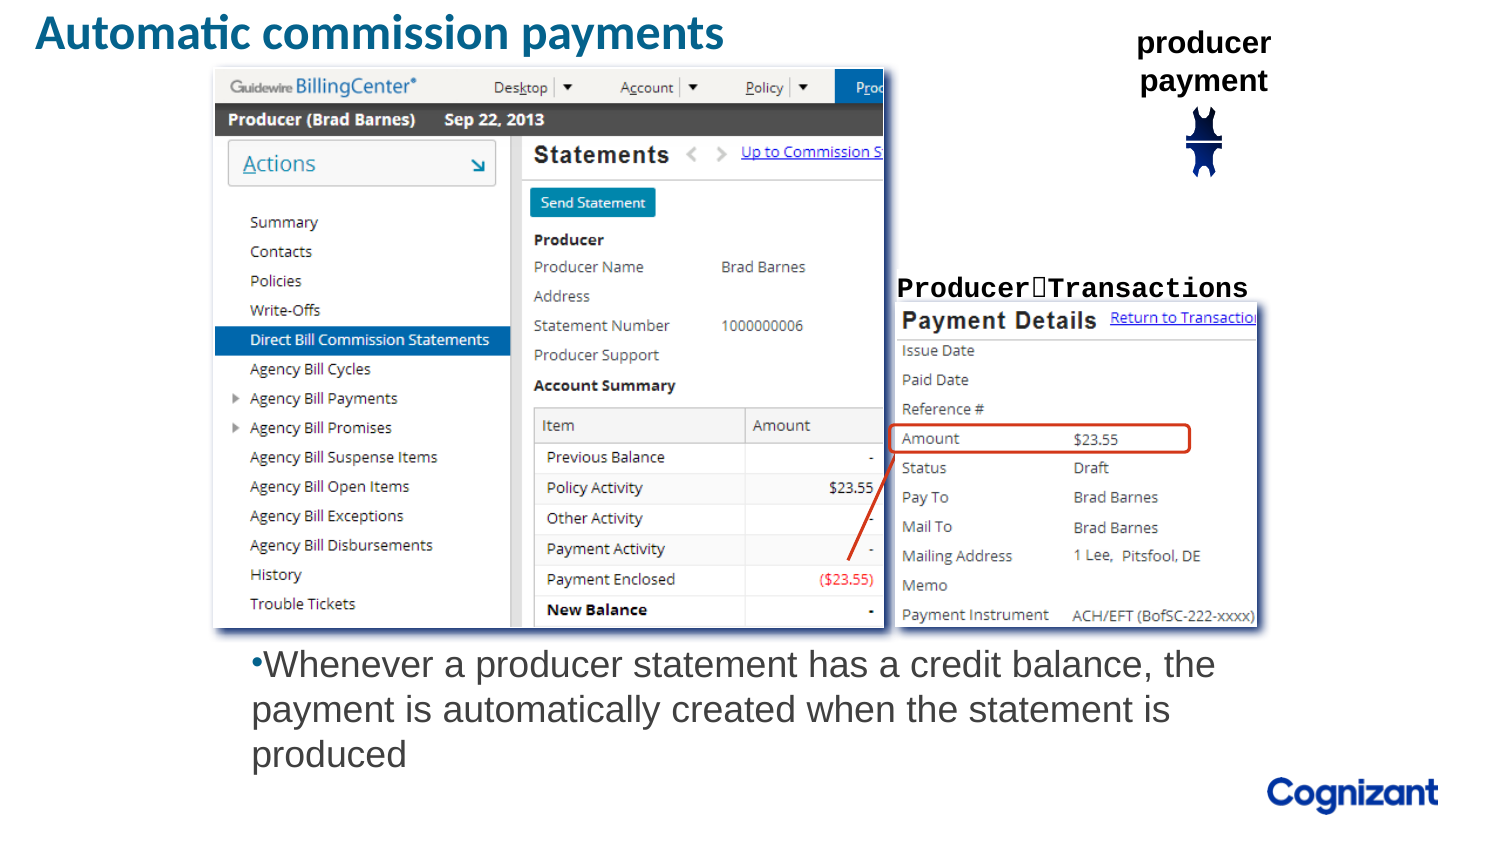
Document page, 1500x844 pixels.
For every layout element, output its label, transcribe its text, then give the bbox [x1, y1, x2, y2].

text_box producer payment [1124, 22, 1284, 98]
picture [214, 68, 883, 627]
text_box ProducerTransactions [896, 269, 1291, 303]
picture [1267, 777, 1438, 815]
text_box [889, 424, 896, 453]
picture [896, 303, 1256, 626]
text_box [1165, 111, 1243, 172]
title Automatic commission payments [34, 10, 1410, 113]
list Whenever a producer statement has a credit balance, the payment is automatically created when the statement is produced [251, 639, 1275, 787]
